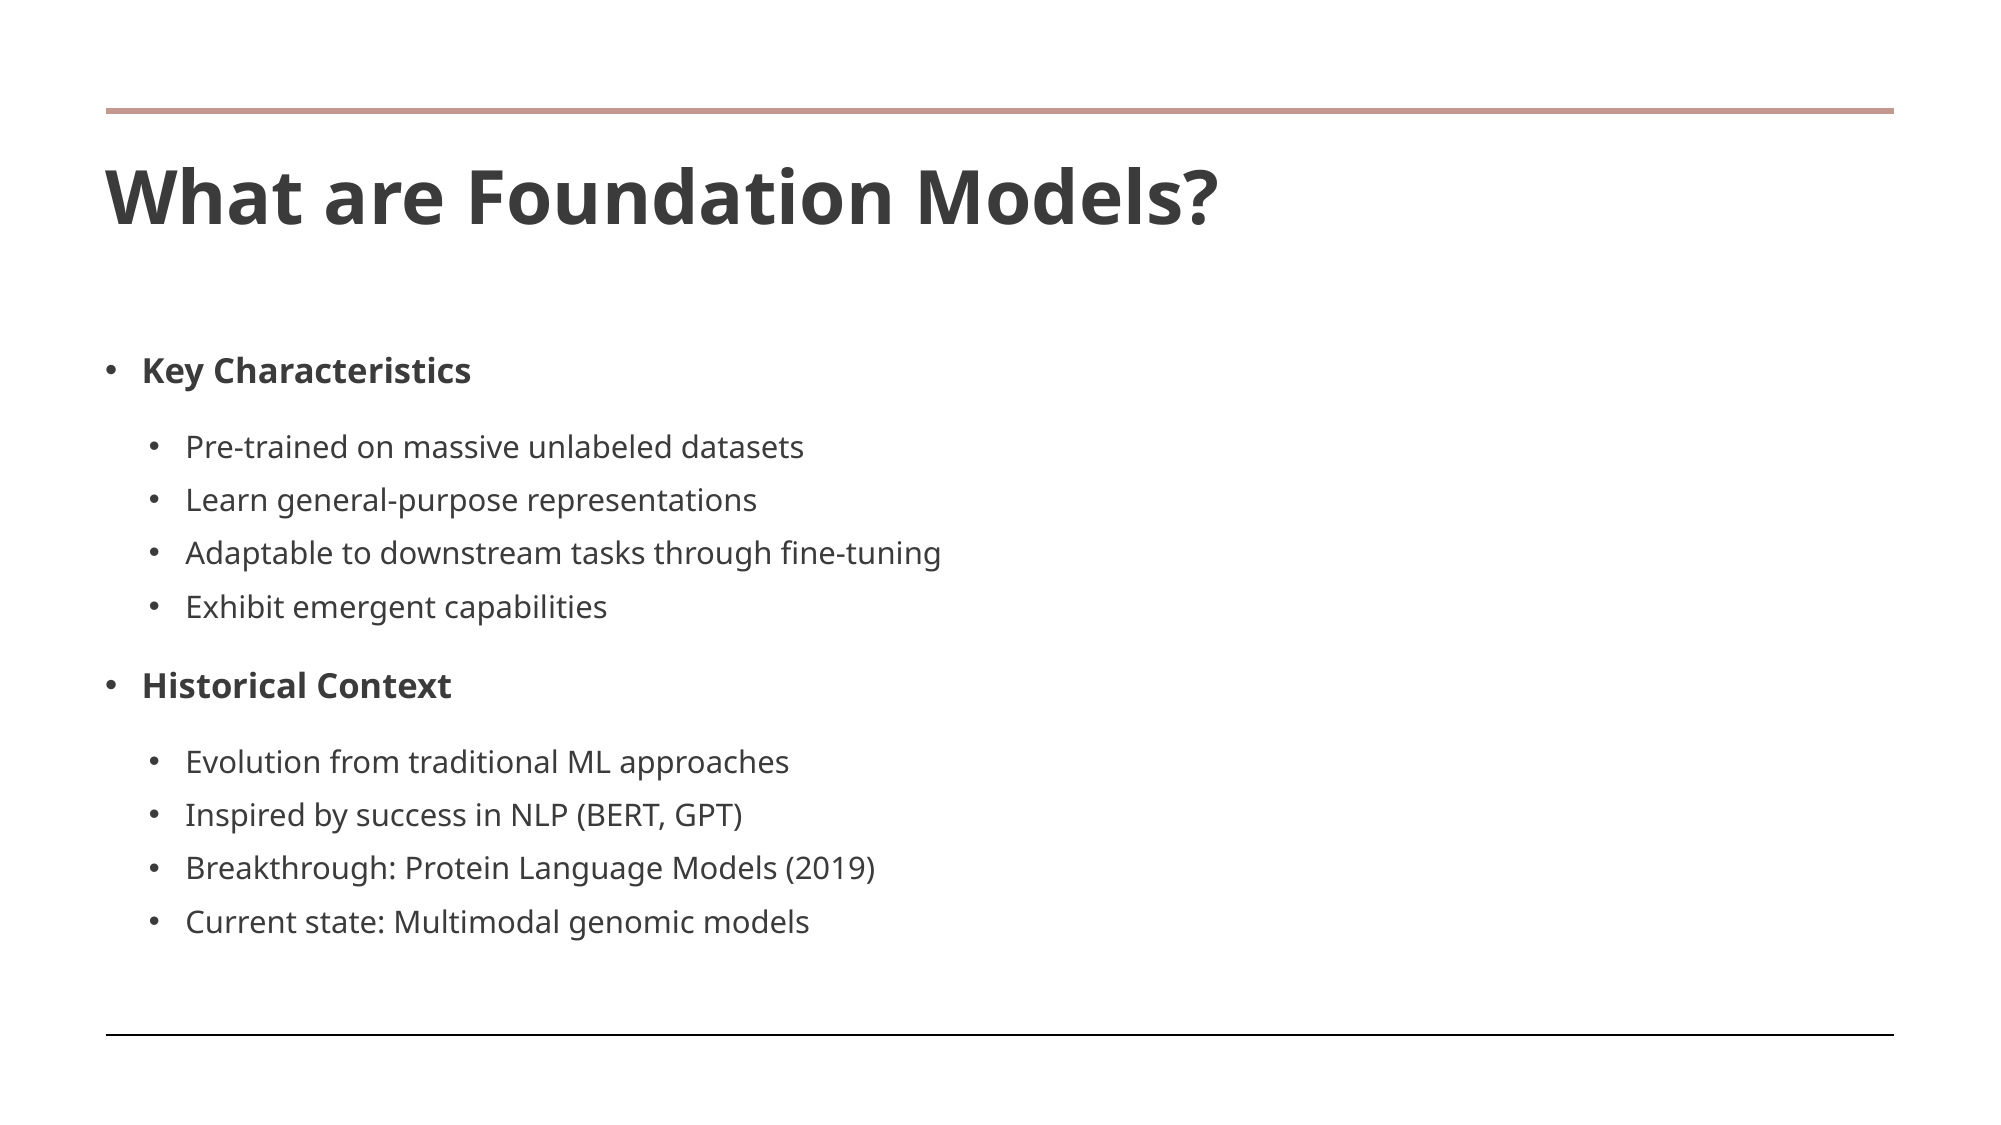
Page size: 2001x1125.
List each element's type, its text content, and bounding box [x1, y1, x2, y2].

list Key Characteristics Pre-trained on massive unlabeled datasets Learn general-purpose representations Adaptable to downstream tasks through fine-tuning Exhibit emergent capabilities Historical Context Evolution from traditional ML approaches Inspired by success in NLP (BERT, GPT) Breakthrough: Protein Language Models (2019) Current state: Multimodal genomic models [90, 332, 1894, 994]
title What are Foundation Models? [90, 156, 1894, 332]
